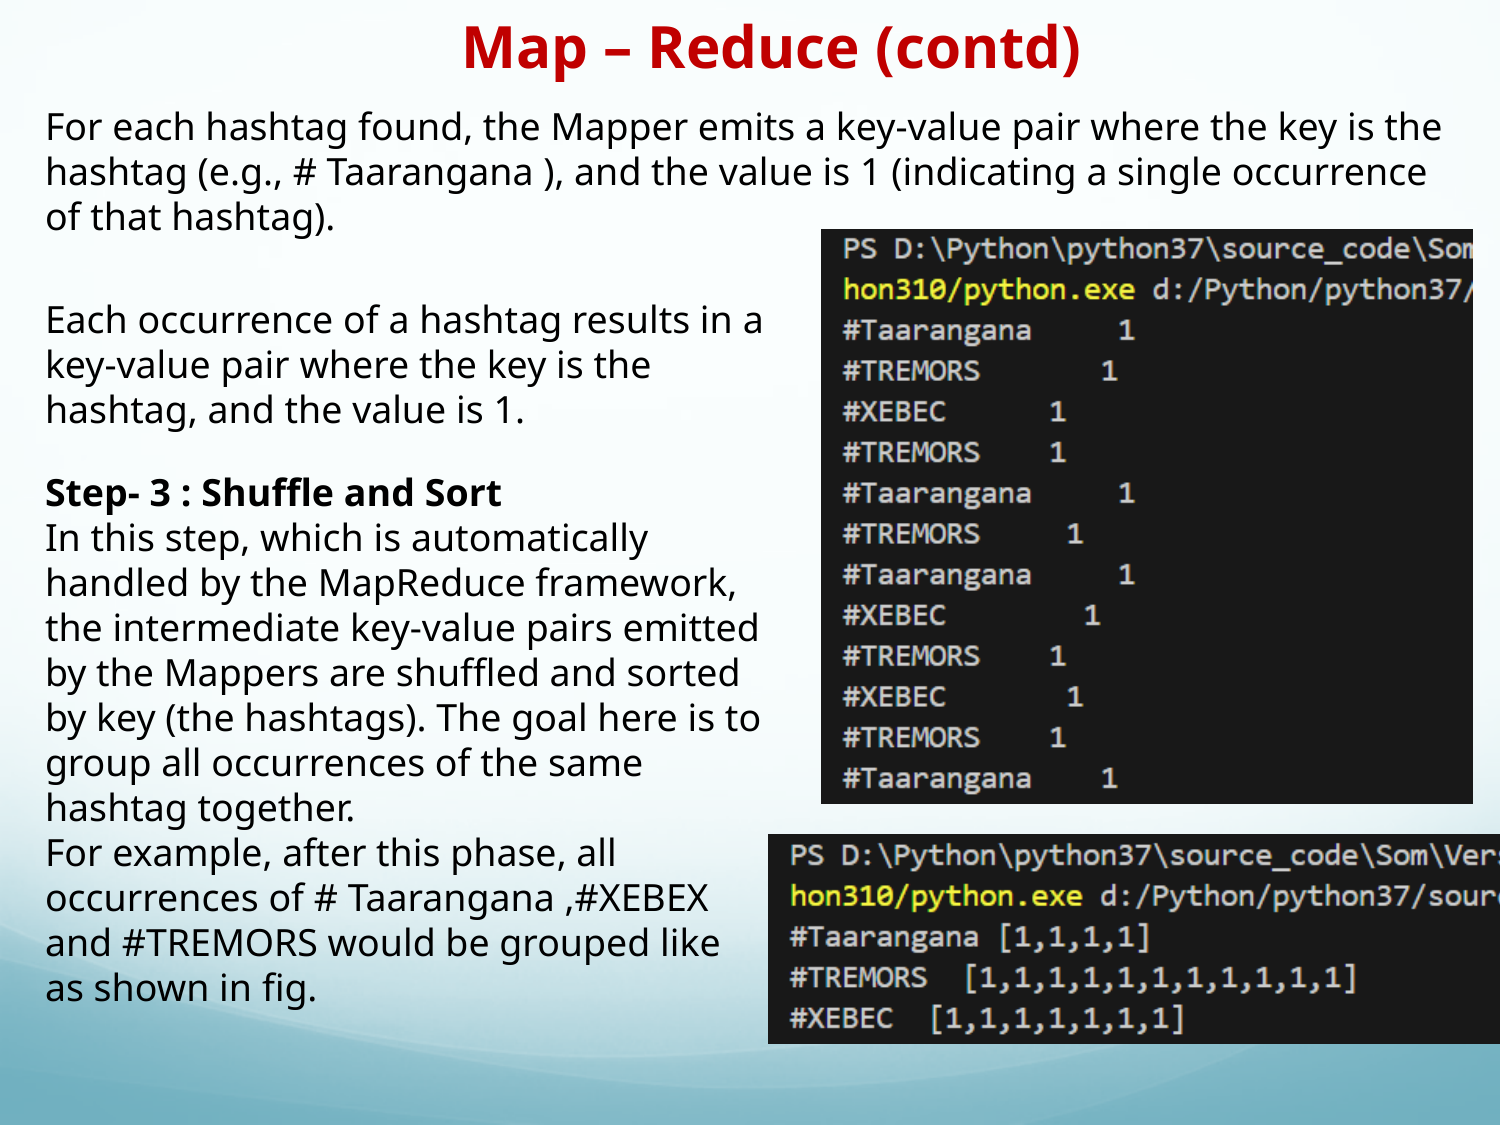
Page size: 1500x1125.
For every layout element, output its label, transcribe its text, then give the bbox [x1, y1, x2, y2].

picture [820, 229, 1474, 804]
text_box Step- 3 : Shuffle and Sort In this step, which is automatically handled by the MapReduce framework, the intermediate key-value pairs emitted by the Mappers are shuffled and sorted by key (the hashtags). The goal here is to group all occurrences of the same hashtag together. For example, after this phase, all occurrences of # Taarangana ,#XEBEX and #TREMORS would be grouped like as shown in fig. [30, 461, 781, 1062]
text_box Each occurrence of a hashtag results in a key-value pair where the key is the hashtag, and the value is 1. [30, 288, 781, 439]
text_box Map – Reduce (contd) [446, 2, 1197, 88]
text_box For each hashtag found, the Mapper emits a key-value pair where the key is the hashtag (e.g., # Taarangana ), and the value is 1 (indicating a single occurrence of that hashtag). [30, 95, 1473, 246]
picture [768, 833, 1500, 1045]
